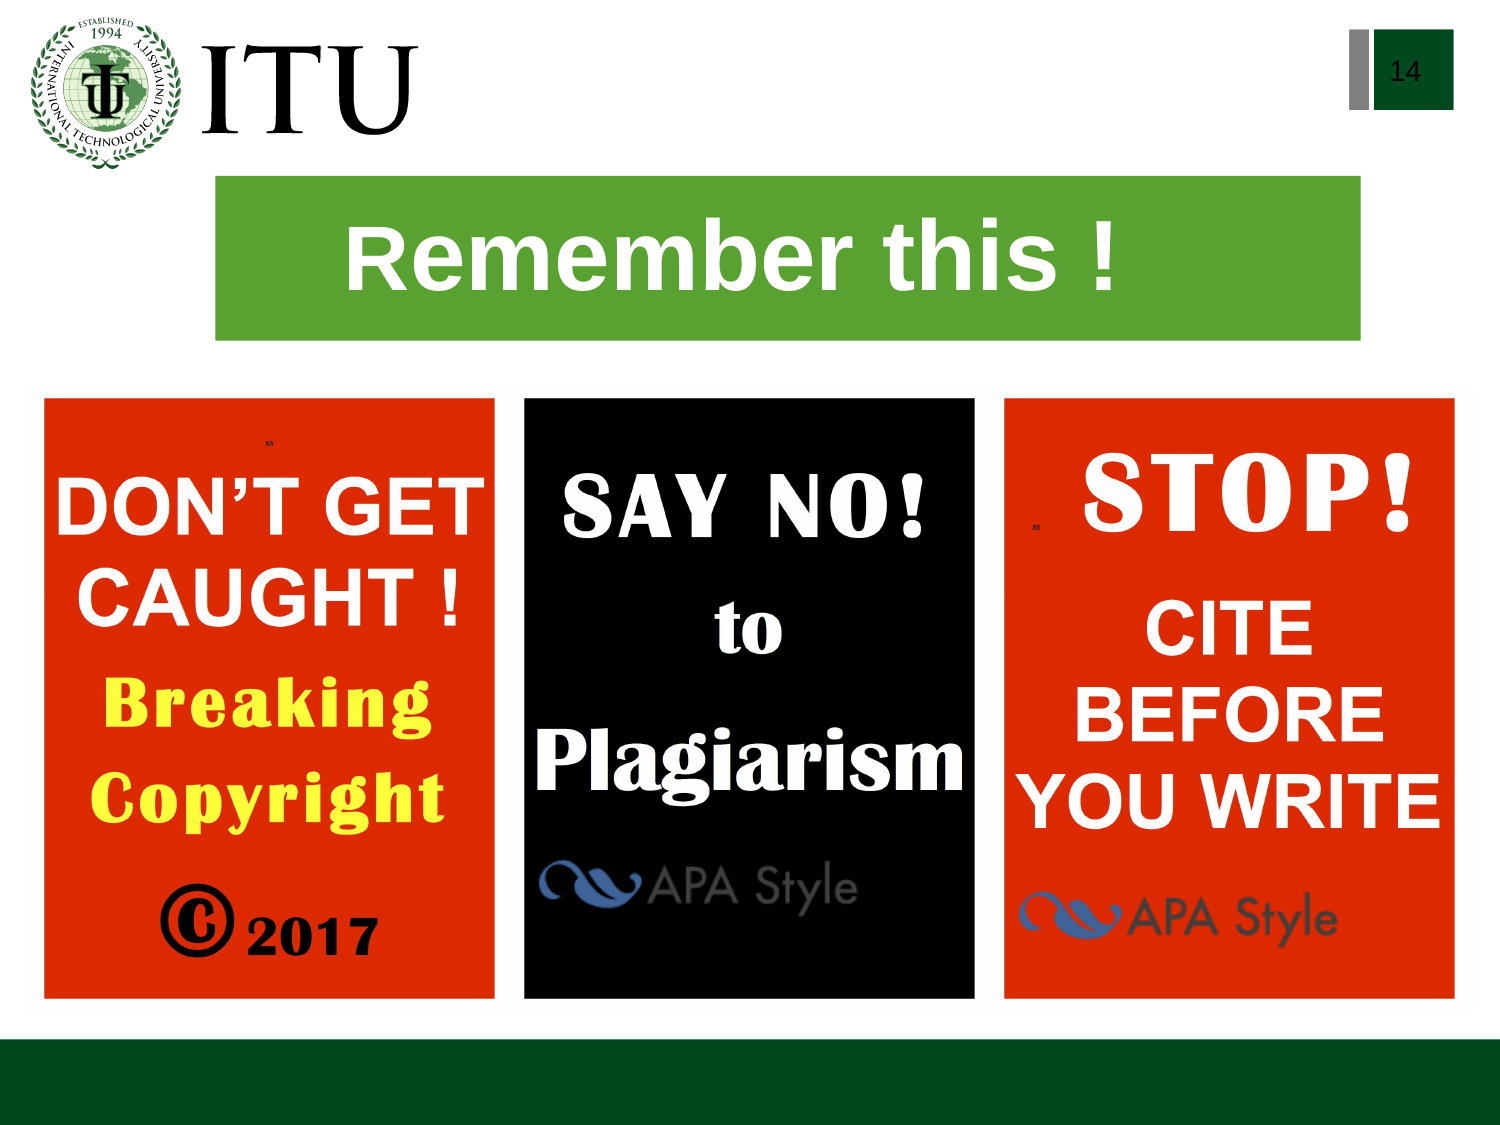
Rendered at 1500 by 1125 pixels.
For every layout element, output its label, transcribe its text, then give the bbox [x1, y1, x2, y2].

text_box Remember this ! [215, 175, 1361, 341]
slide_number 14 [1374, 39, 1454, 100]
picture [18, 13, 423, 172]
picture [26, 384, 1473, 1014]
